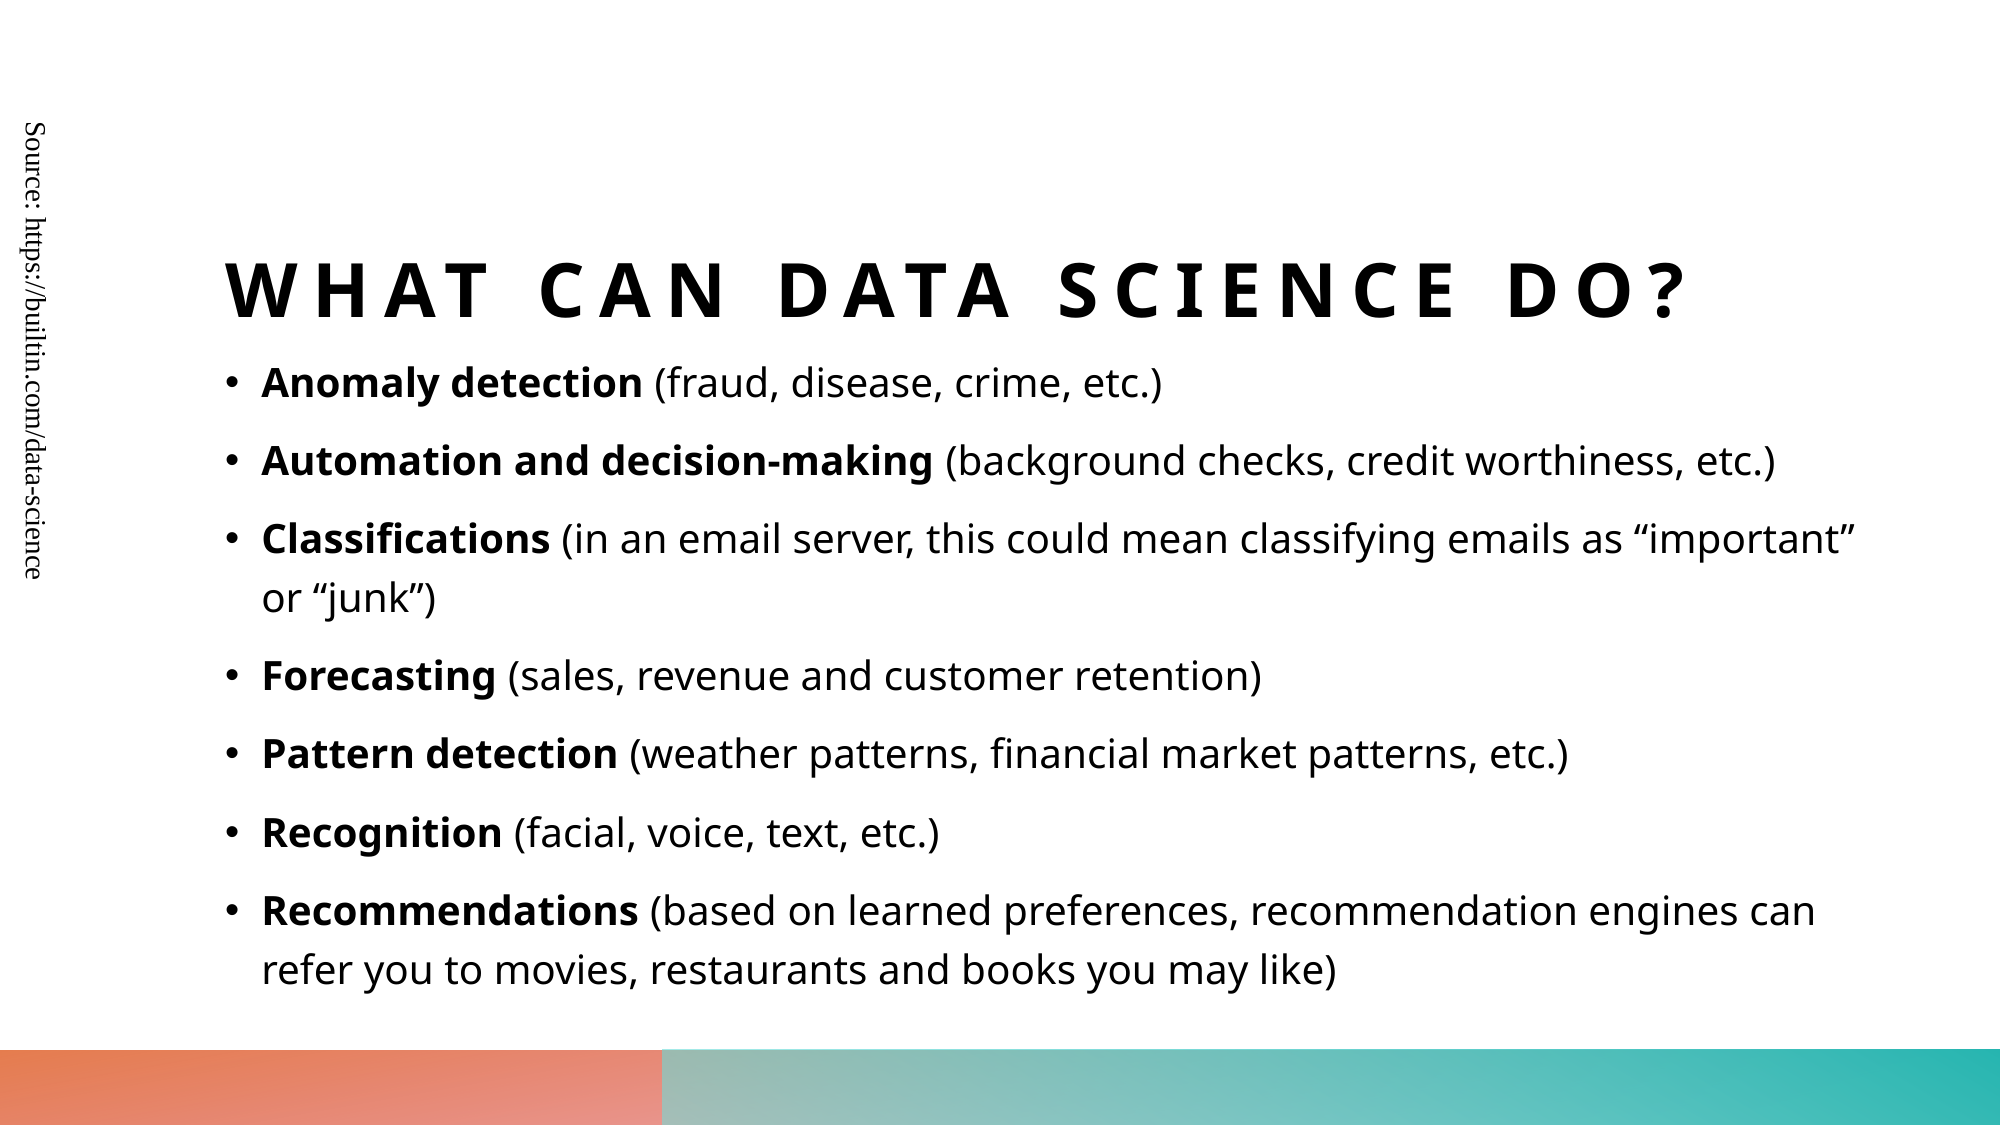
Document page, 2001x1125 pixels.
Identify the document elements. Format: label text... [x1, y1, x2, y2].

title What can Data Science do? [225, 130, 1905, 333]
footer Source: https://builtin.com/data-science [0, 13, 76, 689]
list Anomaly detection (fraud, disease, crime, etc.) Automation and decision-making (background checks, credit worthiness, etc.) Classifications (in an email server, this could mean classifying emails as “important” or “junk”) Forecasting (sales, revenue and customer retention) Pattern detection (weather patterns, financial market patterns, etc.) Recognition (facial, voice, text, etc.) Recommendations (based on learned preferences, recommendation engines can refer you to movies, restaurants and books you may like) [225, 346, 1905, 996]
